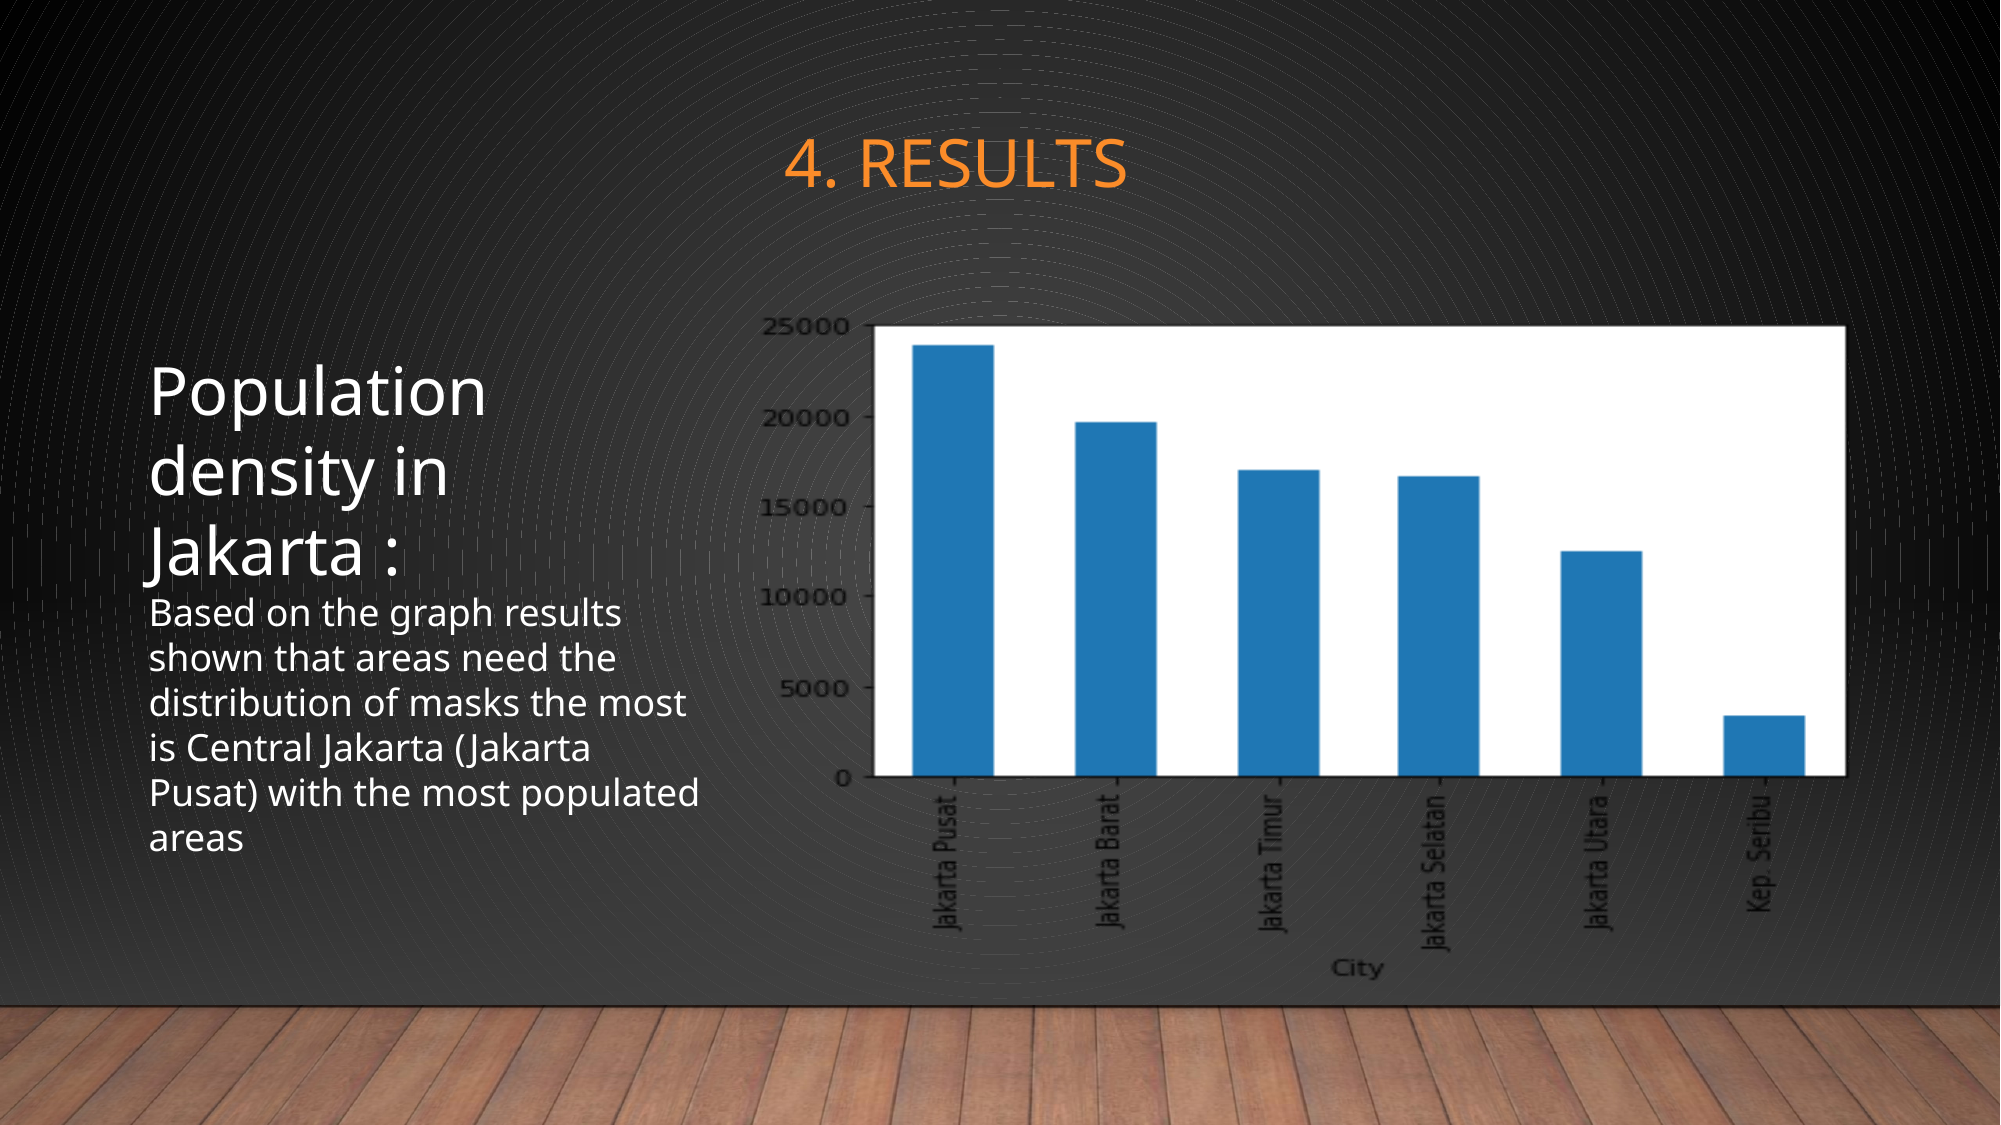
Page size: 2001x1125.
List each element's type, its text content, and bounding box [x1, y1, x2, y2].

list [738, 303, 1867, 994]
text_box Population density in Jakarta : Based on the graph results shown that areas need the distribution of masks the most is Central Jakarta (Jakarta Pusat) with the most populated areas [133, 341, 723, 866]
picture [0, 1005, 2000, 1125]
title 4. RESULTS [194, 79, 1719, 252]
